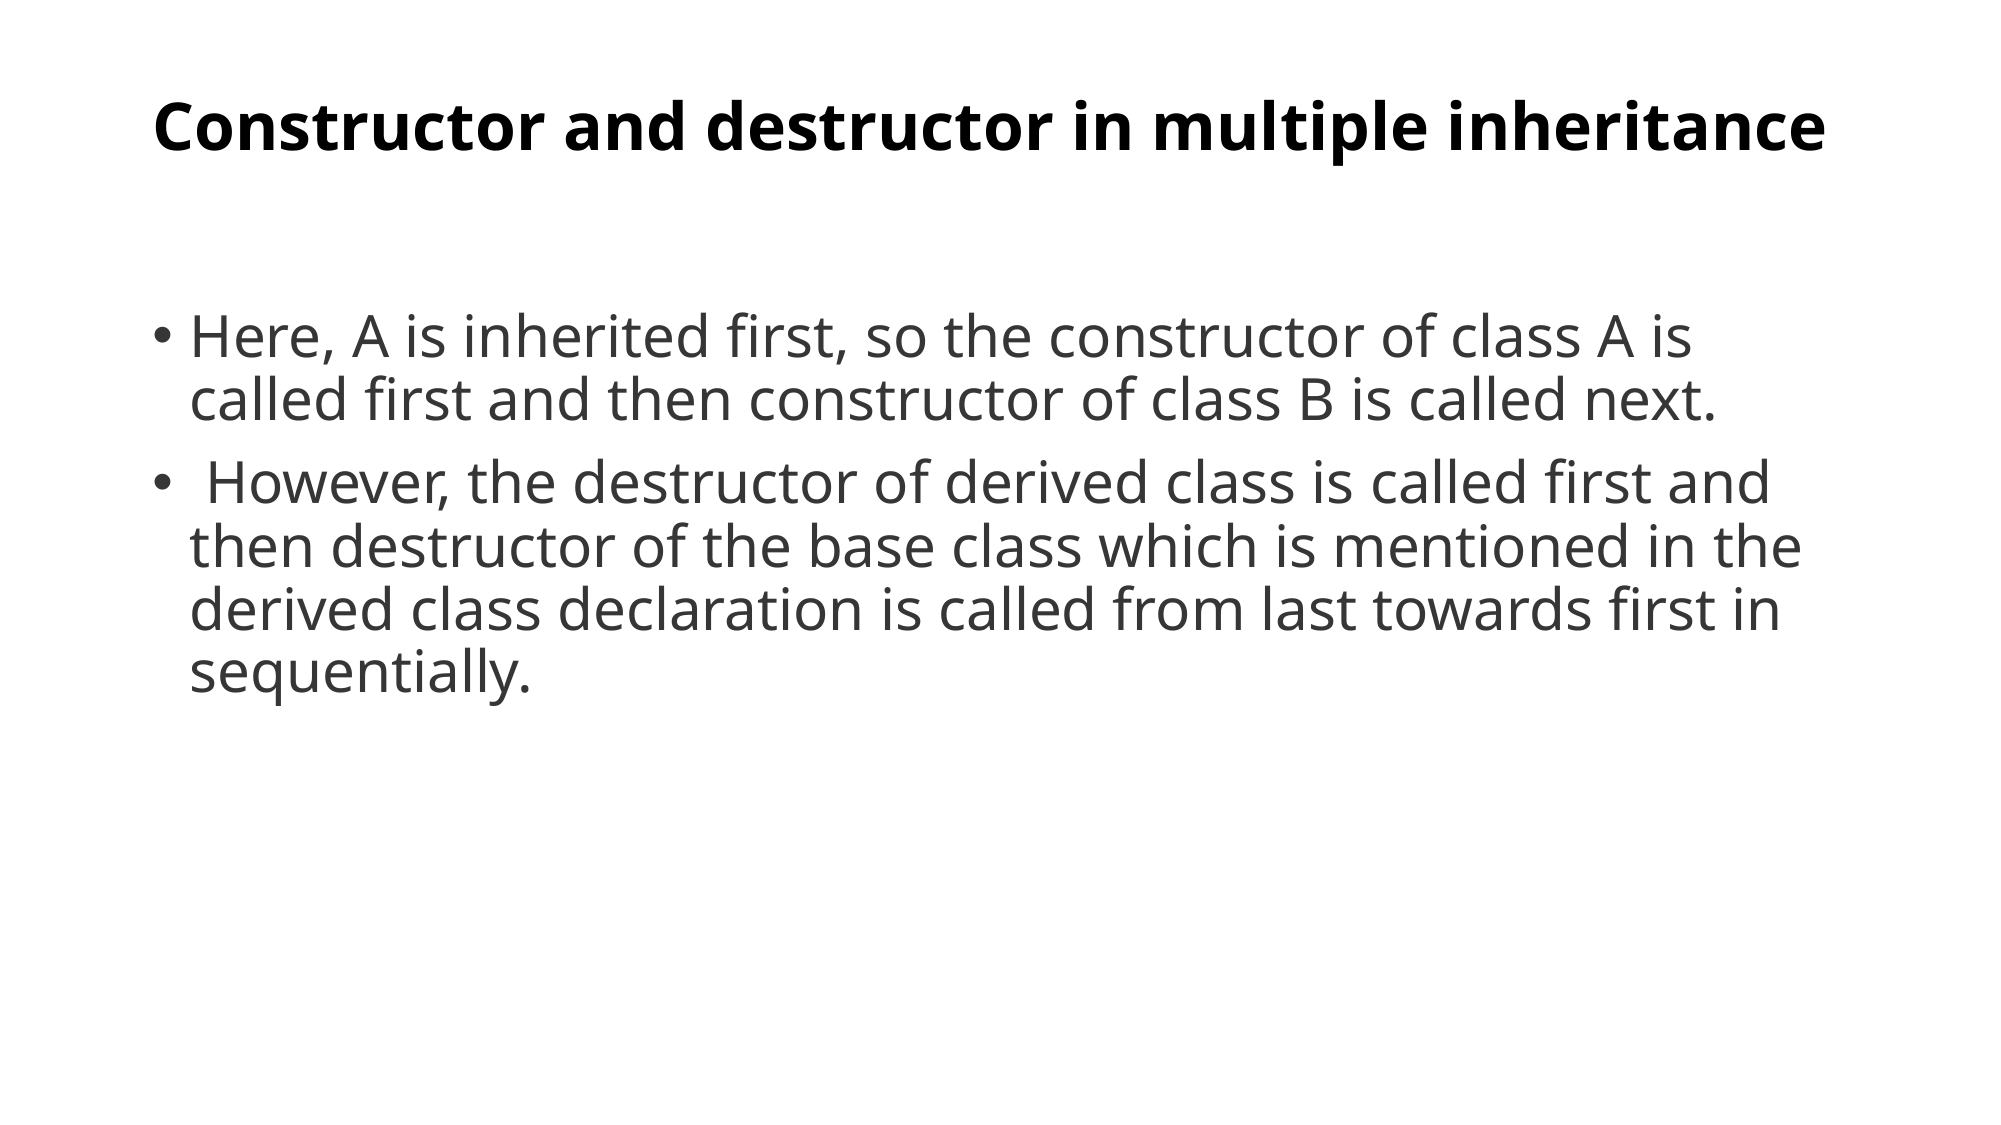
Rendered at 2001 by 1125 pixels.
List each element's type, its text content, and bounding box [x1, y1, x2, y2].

title Constructor and destructor in multiple inheritance [137, 59, 1863, 278]
list Here, A is inherited first, so the constructor of class A is called first and then constructor of class B is called next. However, the destructor of derived class is called first and then destructor of the base class which is mentioned in the derived class declaration is called from last towards first in sequentially. [137, 299, 1863, 1014]
